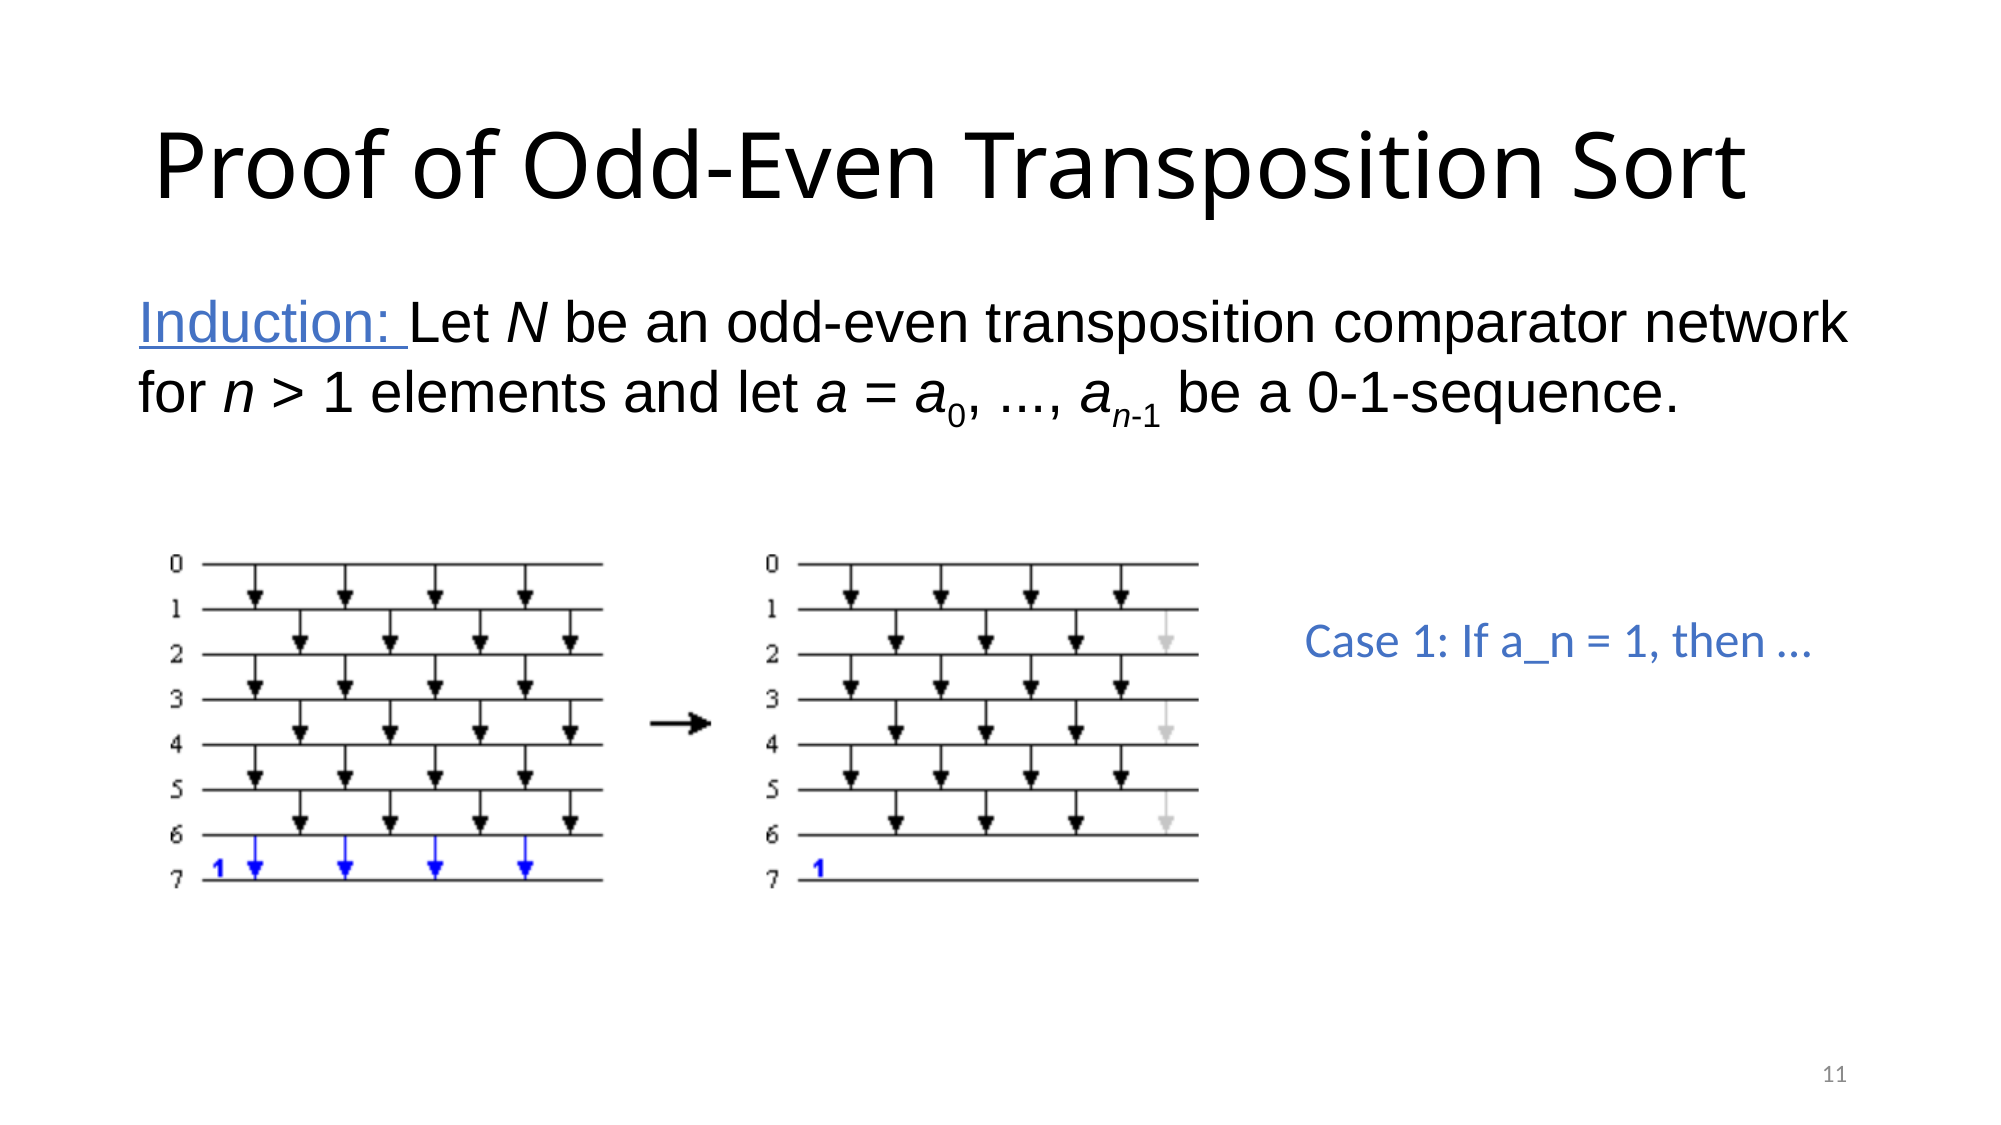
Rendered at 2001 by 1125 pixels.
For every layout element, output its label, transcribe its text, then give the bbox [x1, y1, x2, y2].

text_box Induction: Let N be an odd-even transposition comparator network for n > 1 elements and let a = a0, ..., an-1 be a 0-1-sequence. [123, 277, 1901, 442]
text_box Case 1: If a_n = 1, then … [1289, 599, 1832, 675]
title Proof of Odd-Even Transposition Sort [137, 59, 1863, 277]
slide_number 11 [1412, 1042, 1863, 1103]
picture [123, 523, 1223, 905]
